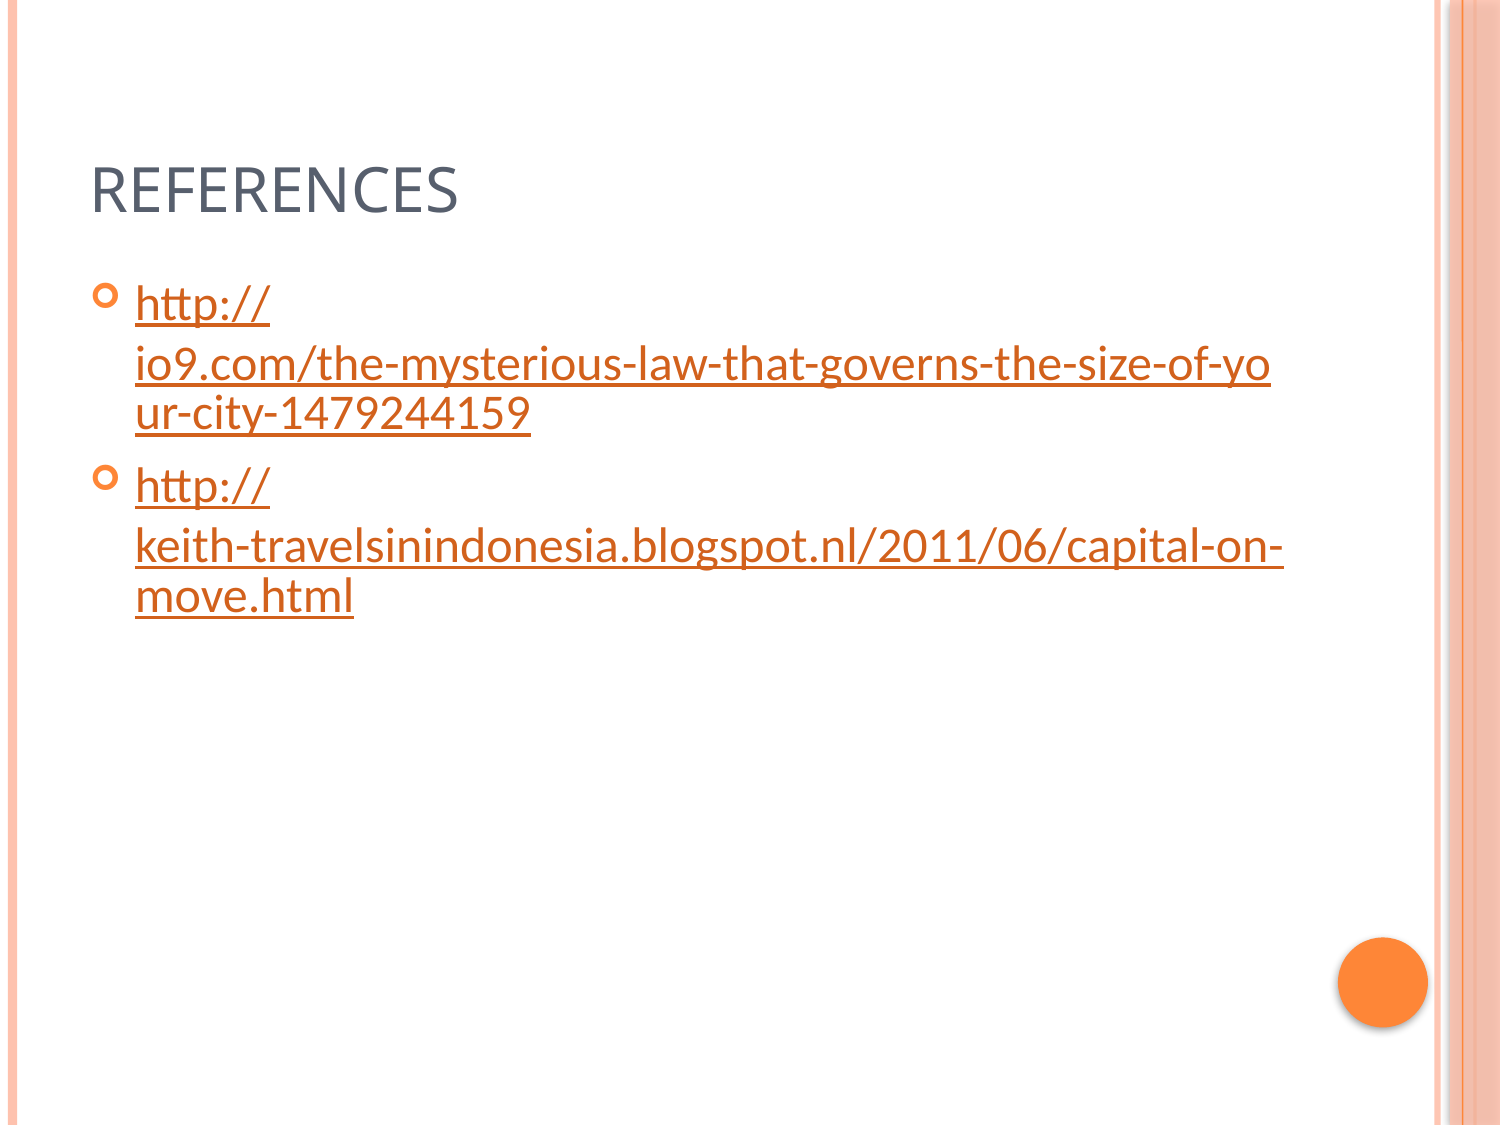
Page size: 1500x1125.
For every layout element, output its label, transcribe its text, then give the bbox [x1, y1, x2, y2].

title References [75, 45, 1300, 233]
list http://io9.com/the-mysterious-law-that-governs-the-size-of-your-city-1479244159 http://keith-travelsinindonesia.blogspot.nl/2011/06/capital-on-move.html [75, 262, 1300, 1062]
